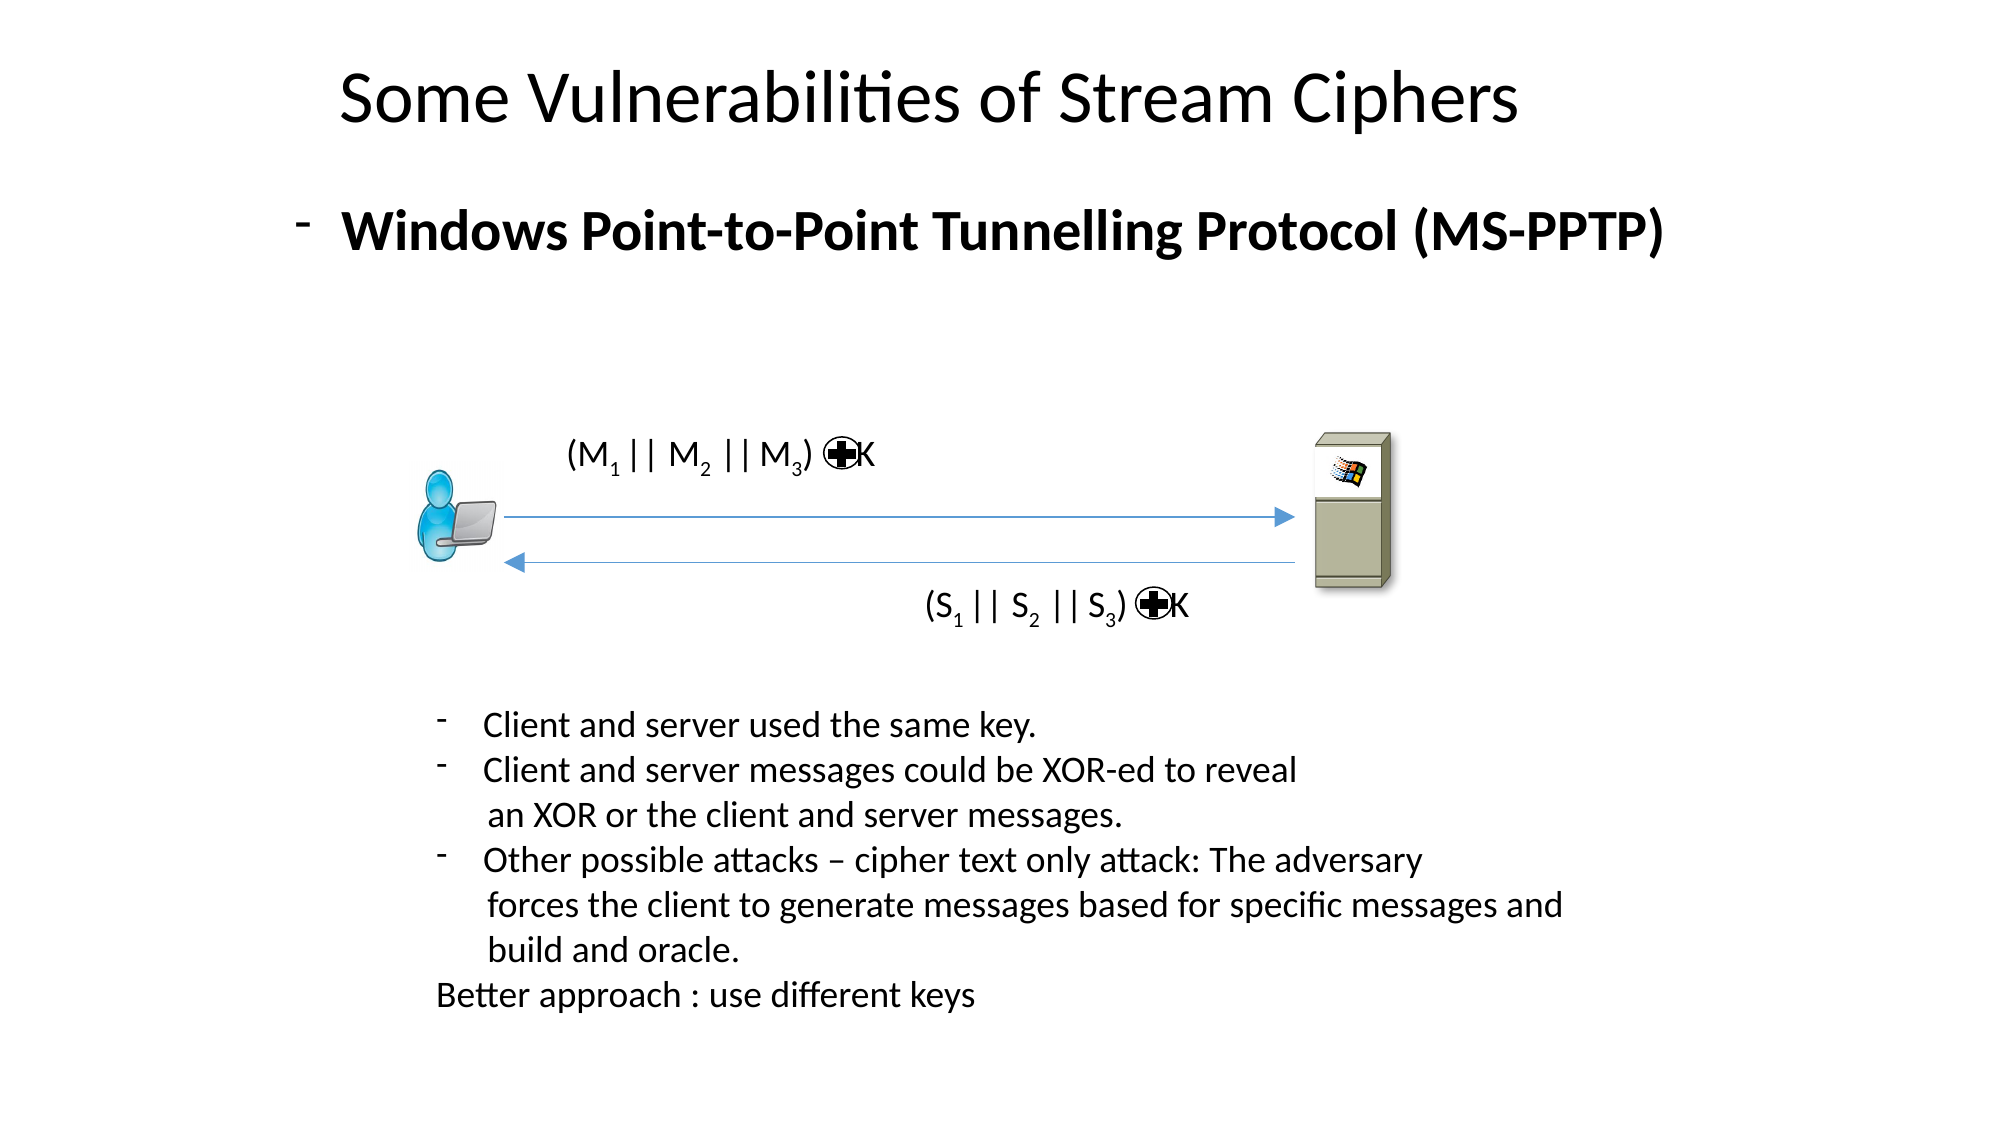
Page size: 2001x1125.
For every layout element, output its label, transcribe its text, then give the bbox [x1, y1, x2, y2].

picture [1315, 432, 1391, 588]
text_box (S1 || S2 || S3) K [909, 572, 1215, 634]
text_box Windows Point-to-Point Tunnelling Protocol (MS-PPTP) [279, 184, 1686, 387]
title Some Vulnerabilities of Stream Ciphers [324, 30, 1713, 167]
text_box [1135, 587, 1173, 619]
text_box [823, 436, 861, 469]
text_box (M1 || M2 || M3) K [551, 421, 902, 483]
text_box Client and server used the same key. Client and server messages could be XOR-ed to reveal an XOR or the client and server messages. Other possible attacks – cipher text only attack: The adversary forces the client to generate messages based for specific messages and build and oracle. Better approach : use different keys [421, 692, 1593, 1026]
picture [408, 461, 505, 573]
